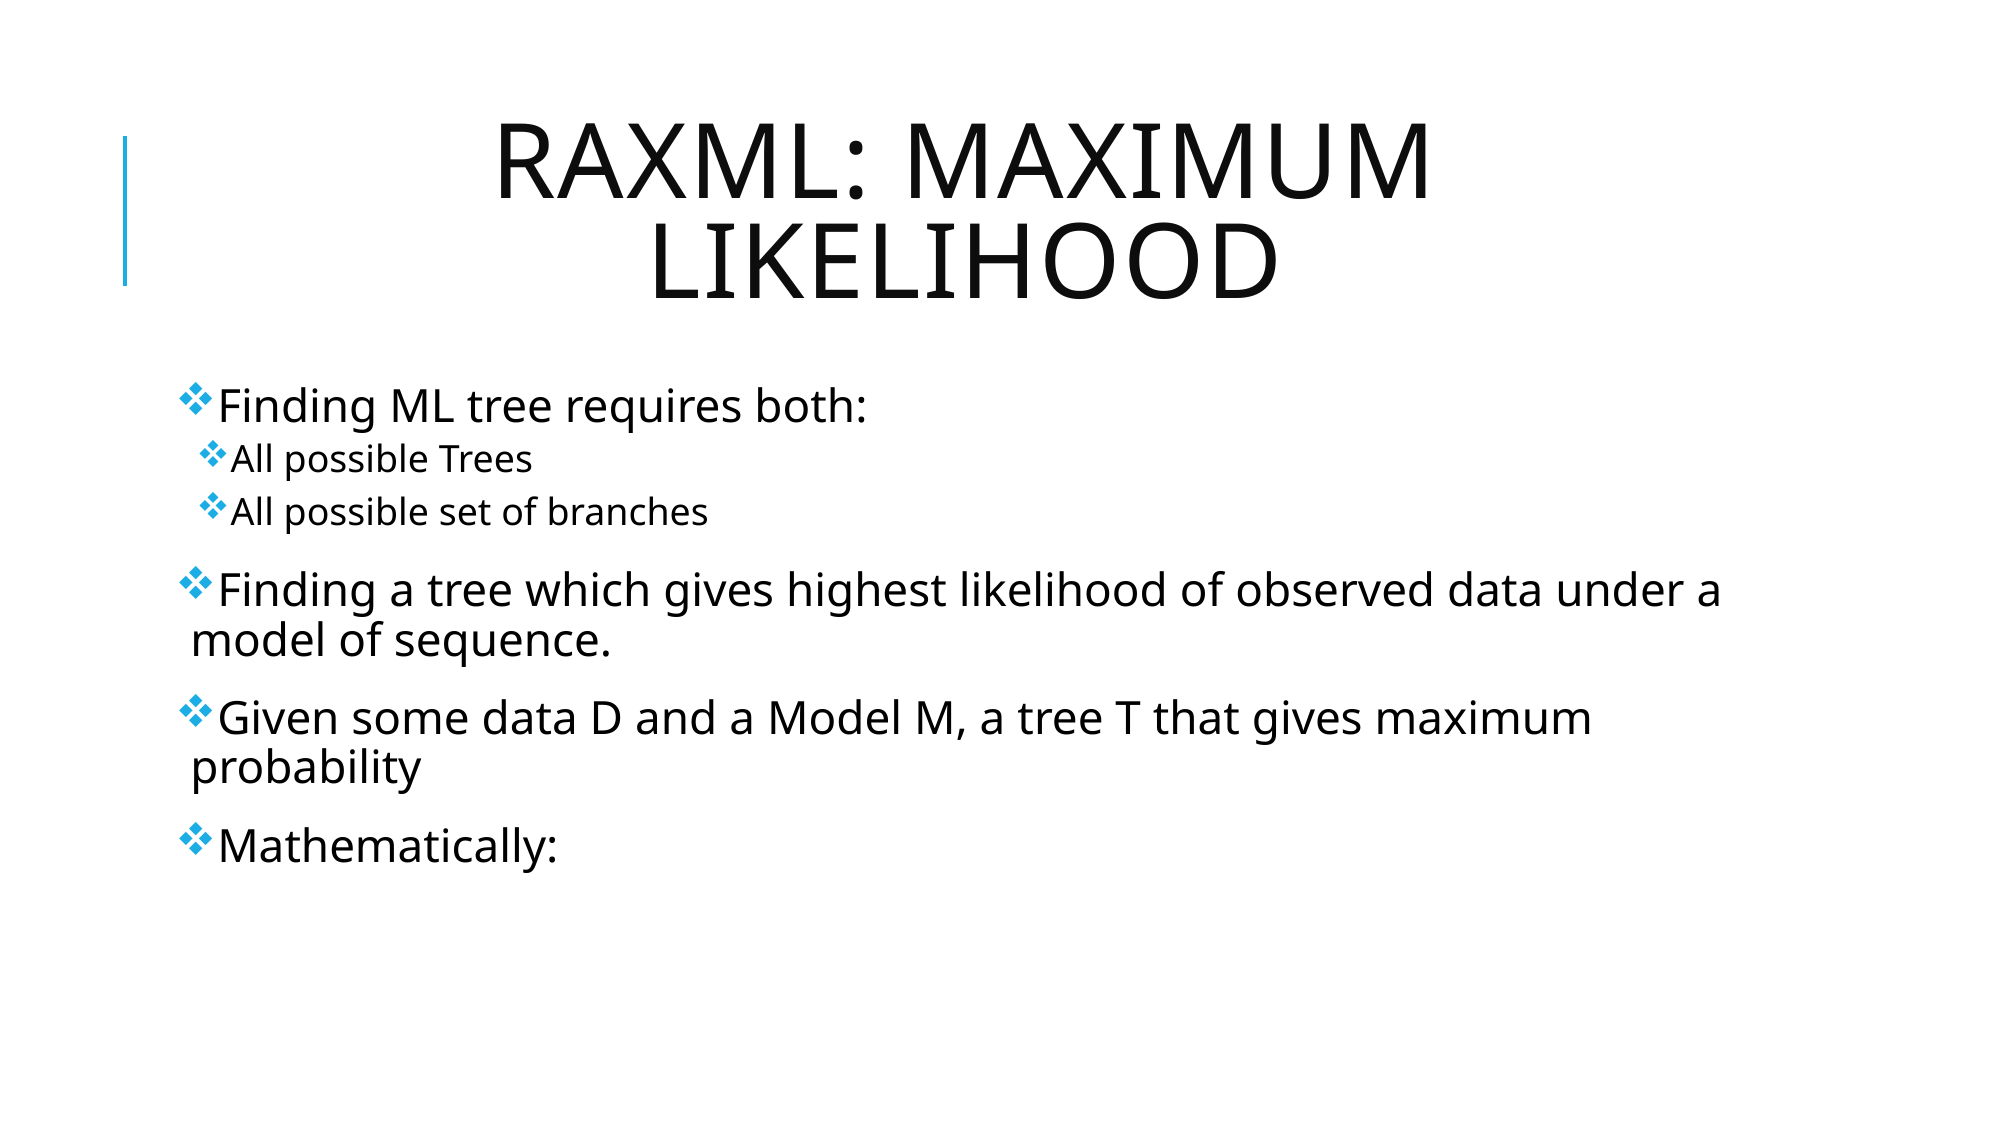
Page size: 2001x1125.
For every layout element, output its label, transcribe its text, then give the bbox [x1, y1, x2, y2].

title RAxML: Maximum Likelihood [168, 96, 1763, 342]
